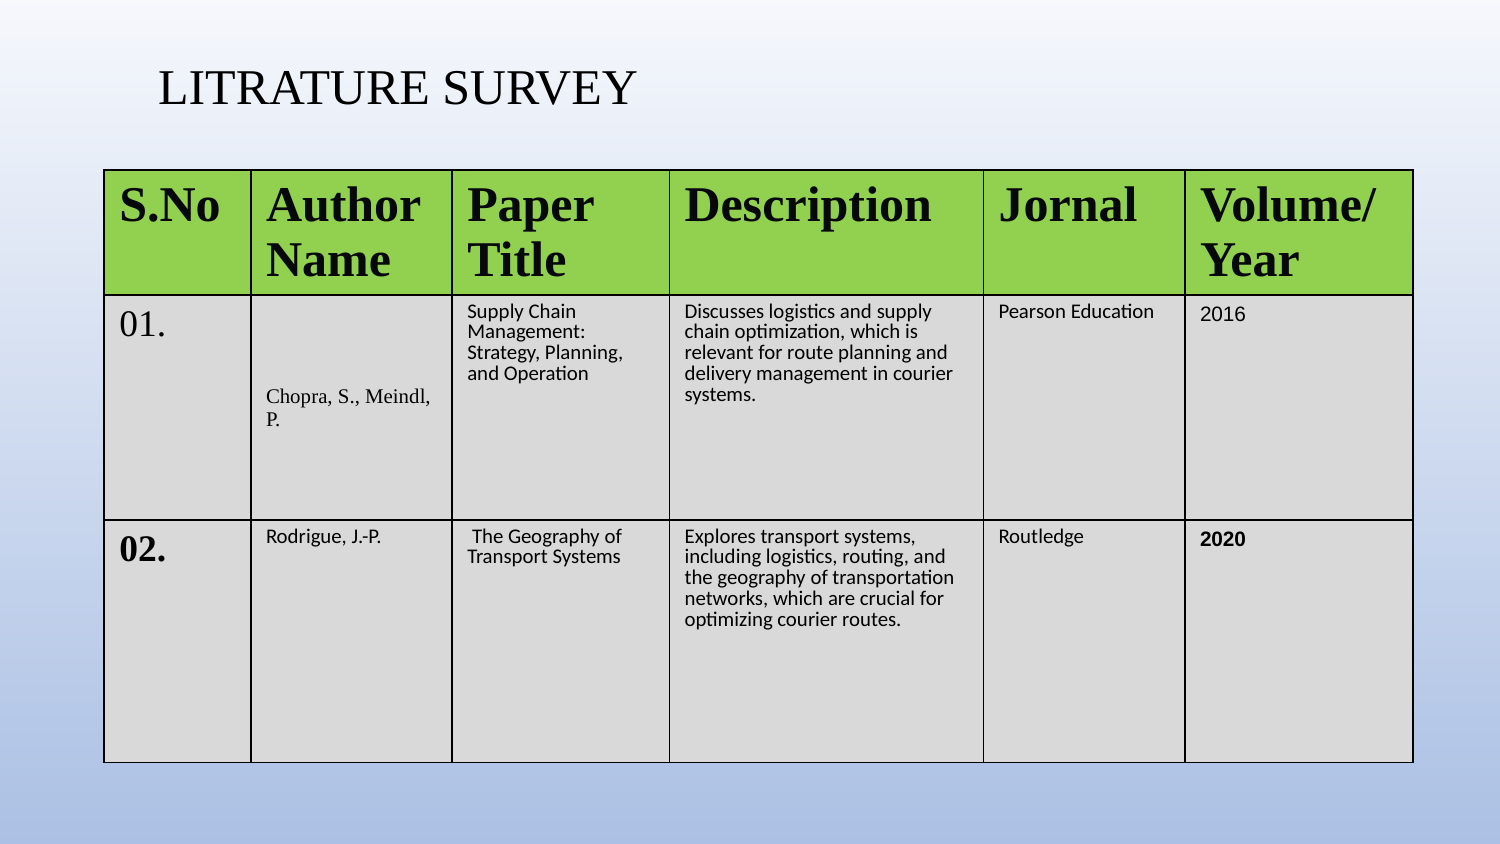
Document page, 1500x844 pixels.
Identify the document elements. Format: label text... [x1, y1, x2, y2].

table_cell Supply Chain Management: Strategy, Planning, and Operation [453, 296, 669, 519]
table_cell Rodrigue, J.-P. [252, 521, 451, 762]
table_cell Explores transport systems, including logistics, routing, and the geography of transportation networks, which are crucial for optimizing courier routes. [670, 521, 983, 762]
table_cell The Geography of Transport Systems [453, 521, 669, 762]
table_cell 2016 [1186, 296, 1412, 519]
table_cell 02. [105, 521, 250, 762]
table_cell 2020 [1186, 521, 1412, 762]
table_header Volume/ Year [1186, 171, 1412, 294]
table_header Author Name [252, 171, 451, 294]
table_cell Discusses logistics and supply chain optimization, which is relevant for route planning and delivery management in courier systems. [670, 296, 983, 519]
text_box LITRATURE SURVEY [143, 47, 820, 123]
table_header Jornal [984, 171, 1184, 294]
table_cell Pearson Education [984, 296, 1184, 519]
table_header Paper Title [453, 171, 669, 294]
table_header Description [670, 171, 983, 294]
table_cell Routledge [984, 521, 1184, 762]
table_cell Chopra, S., Meindl, P. [252, 296, 451, 519]
table_cell 01. [105, 296, 250, 519]
table_header S.No [105, 171, 250, 294]
